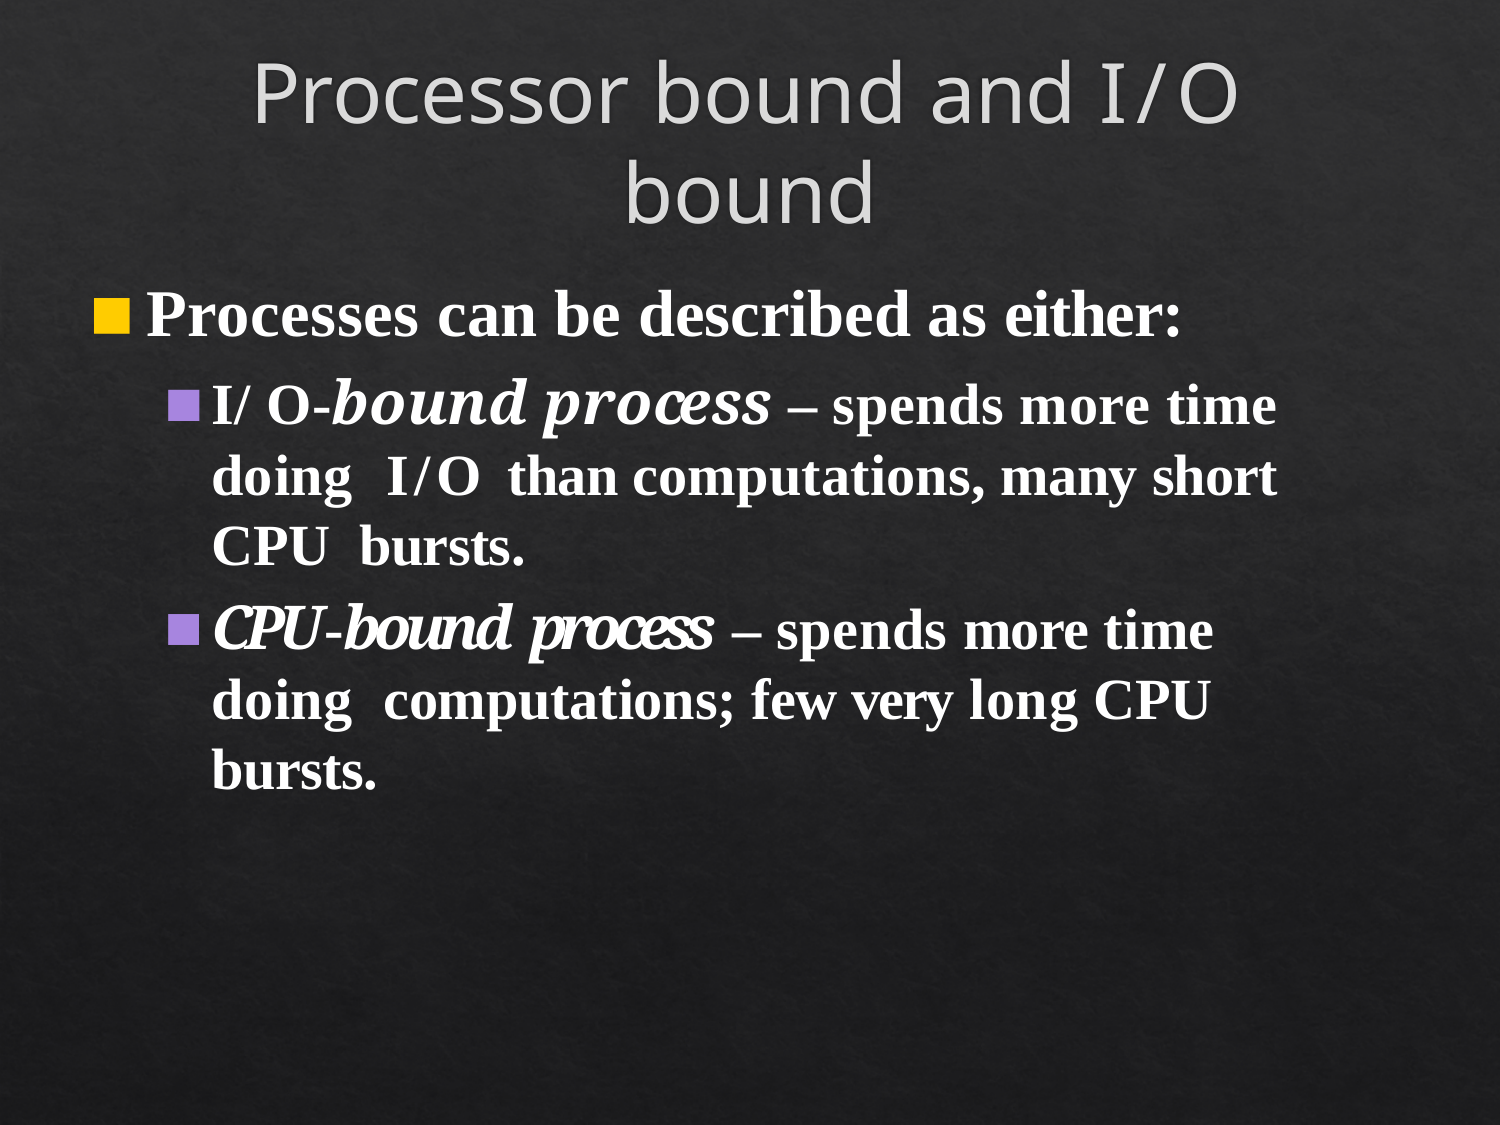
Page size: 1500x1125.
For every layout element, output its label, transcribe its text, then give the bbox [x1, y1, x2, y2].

title Processor bound and I/O bound [110, 37, 1389, 240]
text_box Processes can be described as either: I/O-bound process – spends more time doing I/O than computations, many short CPU bursts. CPU-bound process – spends more time doing computations; few very long CPU bursts. [83, 254, 1373, 802]
